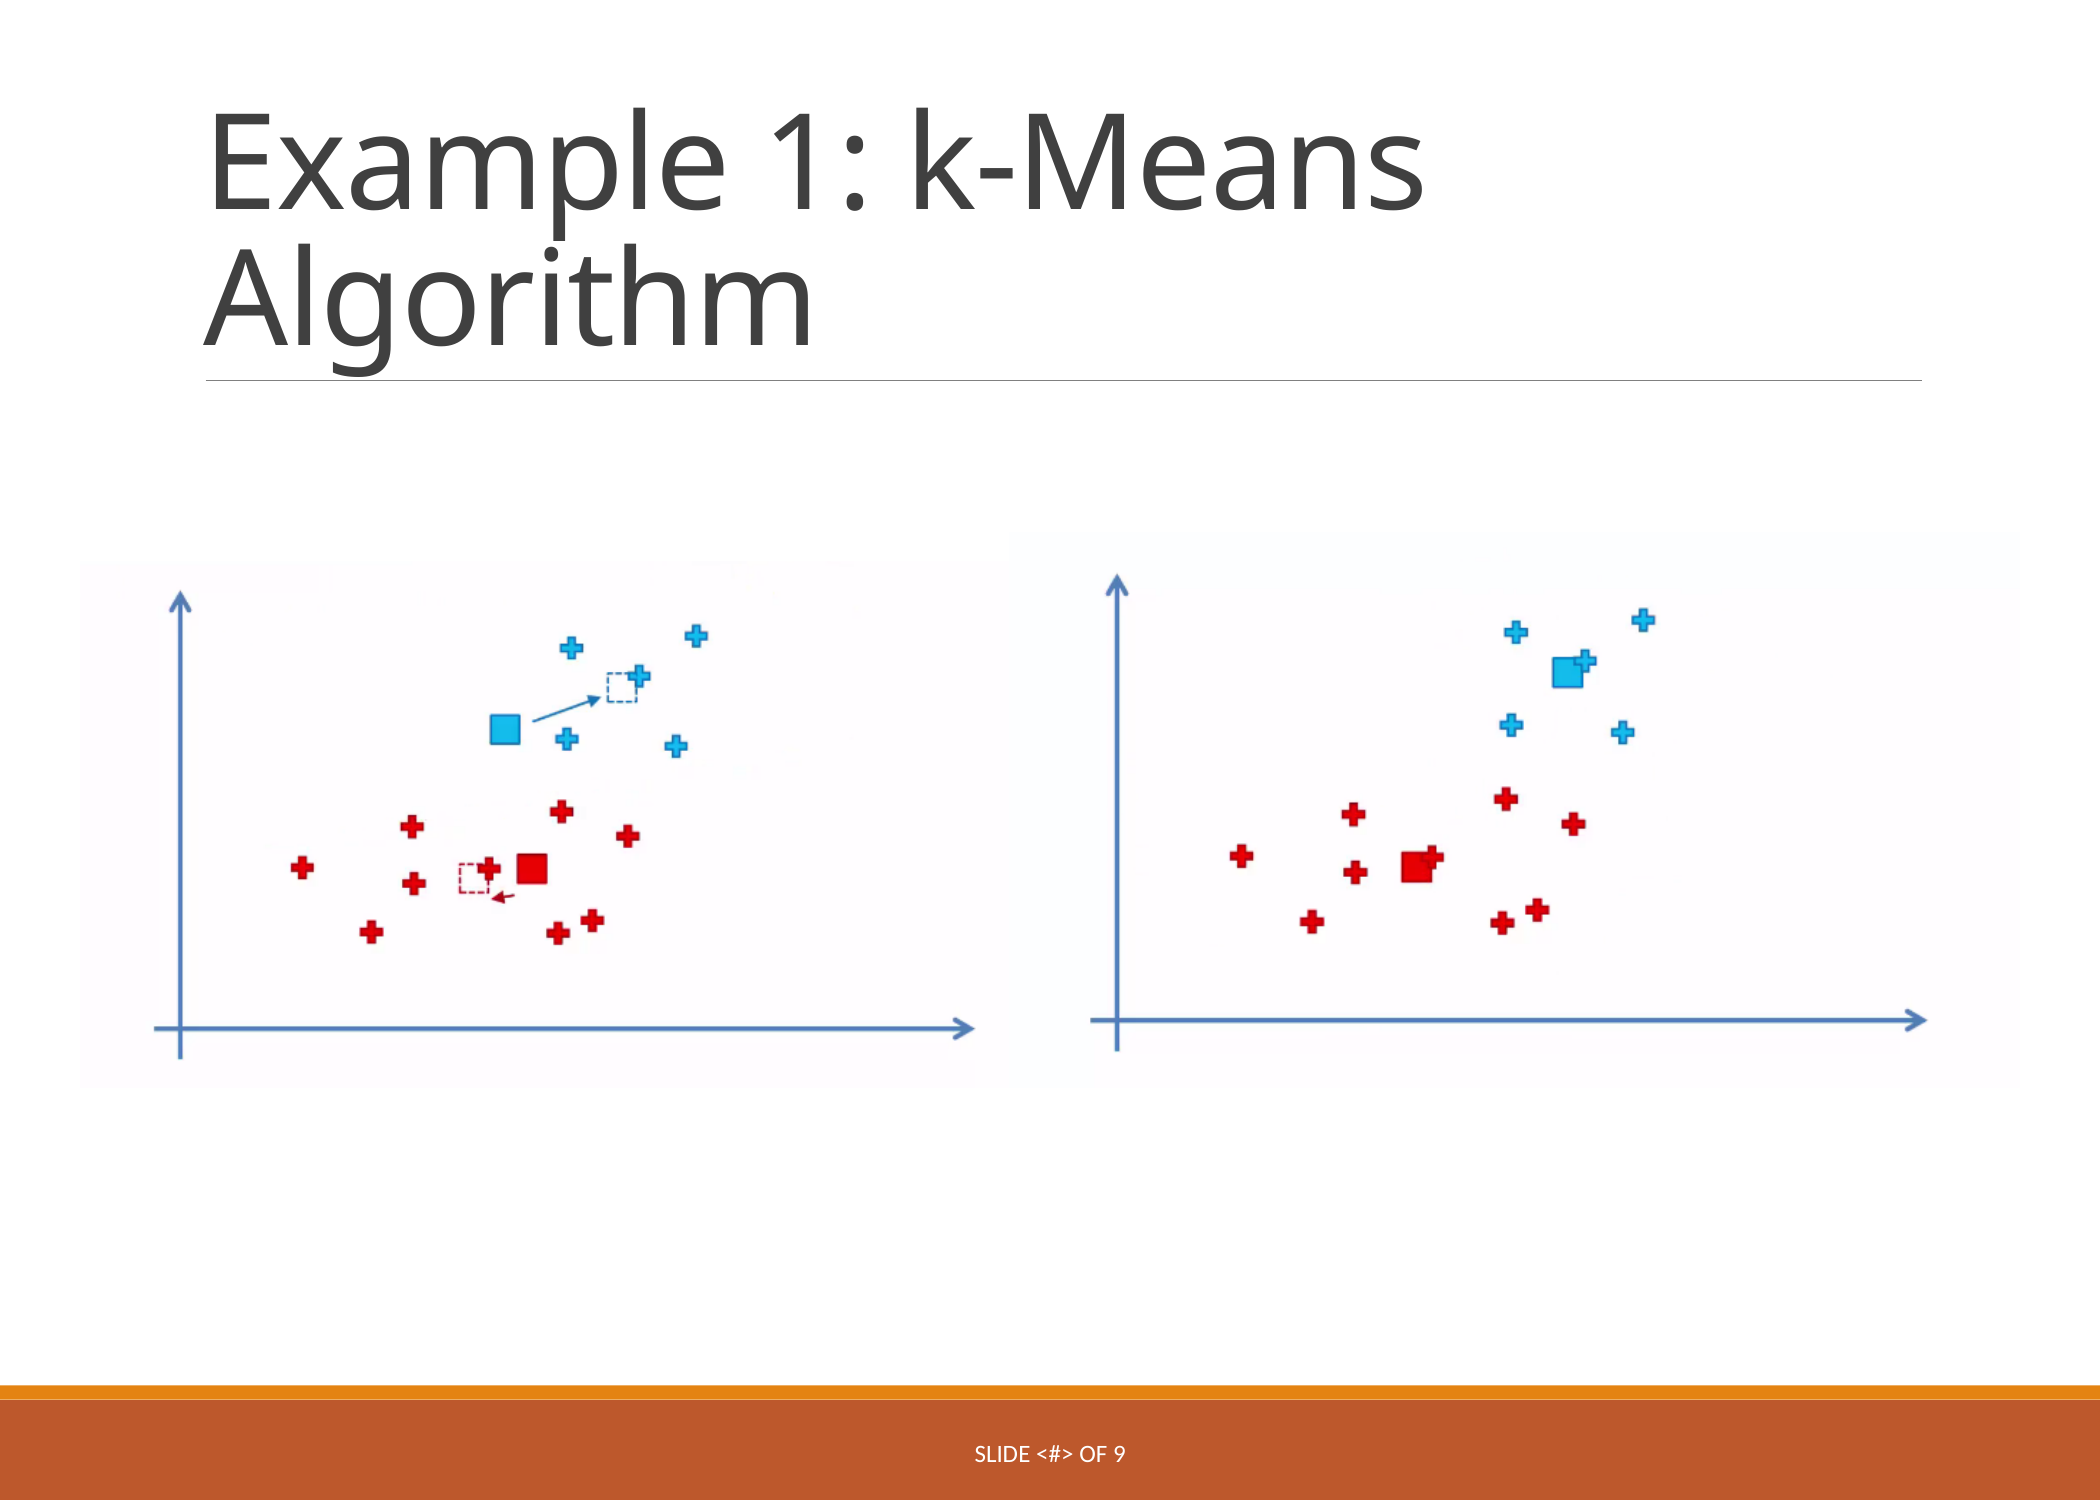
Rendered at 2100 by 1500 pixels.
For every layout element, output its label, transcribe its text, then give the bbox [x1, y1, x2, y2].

footer Slide <#> of 9 [634, 1412, 1466, 1493]
picture [1008, 531, 2020, 1088]
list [80, 561, 1006, 1088]
title Example 1: k-Means Algorithm [188, 62, 1922, 380]
